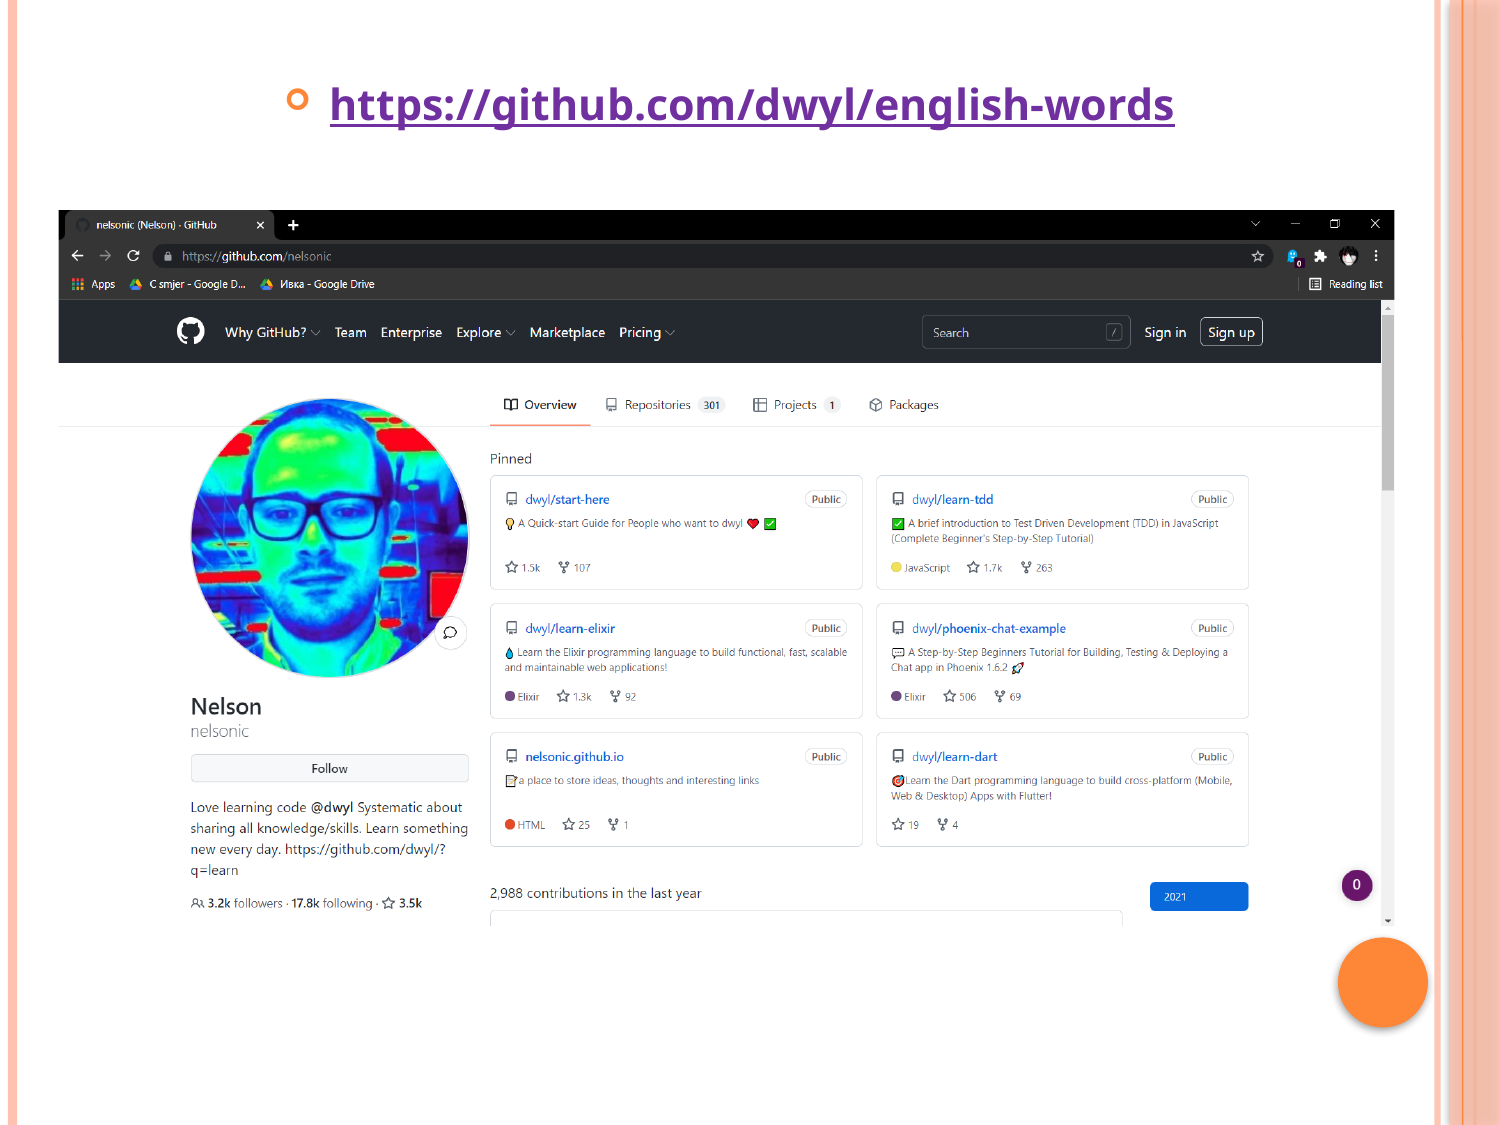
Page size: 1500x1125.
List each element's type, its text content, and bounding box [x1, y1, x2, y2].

picture [57, 210, 1395, 927]
list https://github.com/dwyl/english-words [269, 70, 1203, 148]
